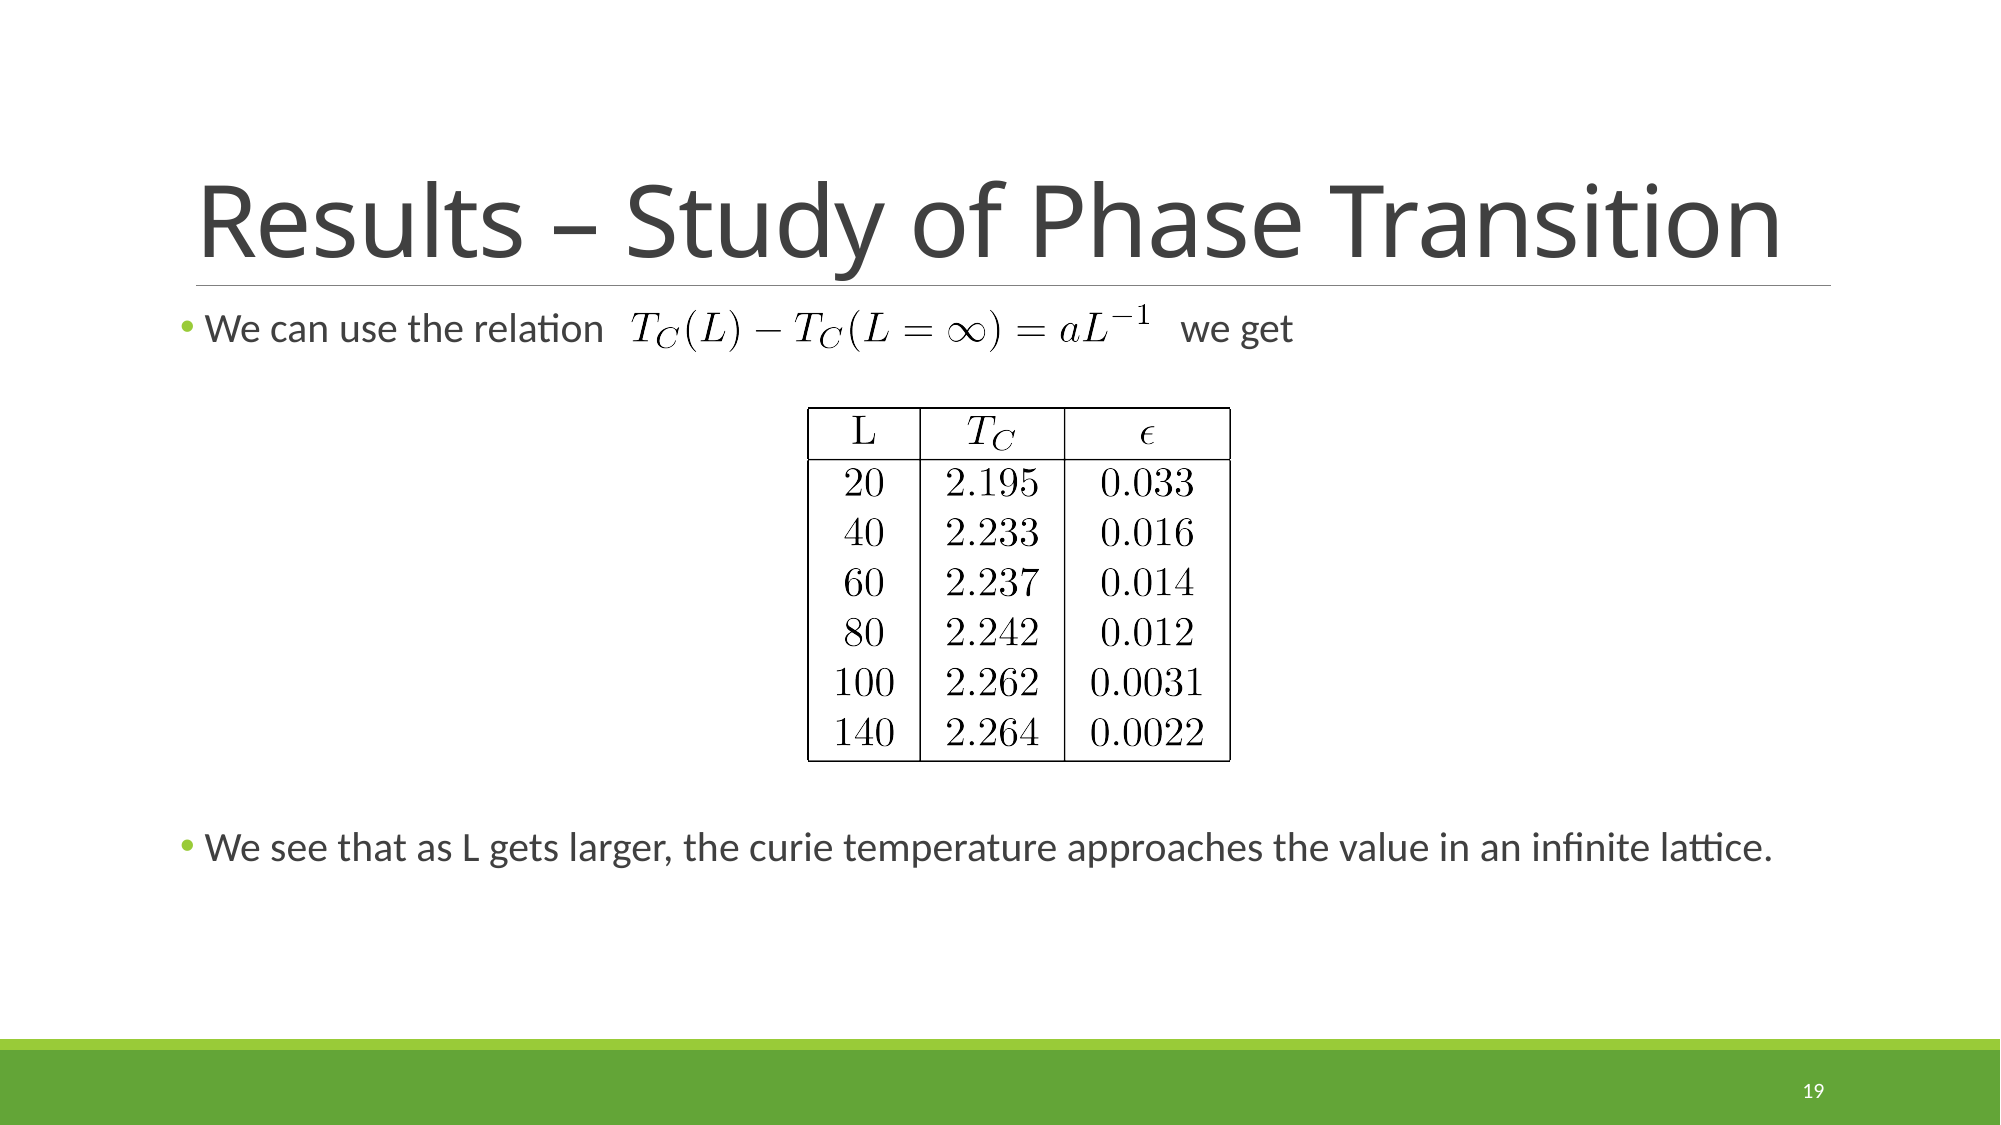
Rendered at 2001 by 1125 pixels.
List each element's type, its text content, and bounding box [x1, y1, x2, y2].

picture [630, 304, 1150, 352]
picture [807, 407, 1232, 763]
title Results – Study of Phase Transition [180, 47, 1830, 285]
slide_number 19 [1624, 1059, 1840, 1120]
list We can use the relation we get We see that as L gets larger, the curie temperature approaches the value in an infinite lattice. [180, 298, 1830, 959]
